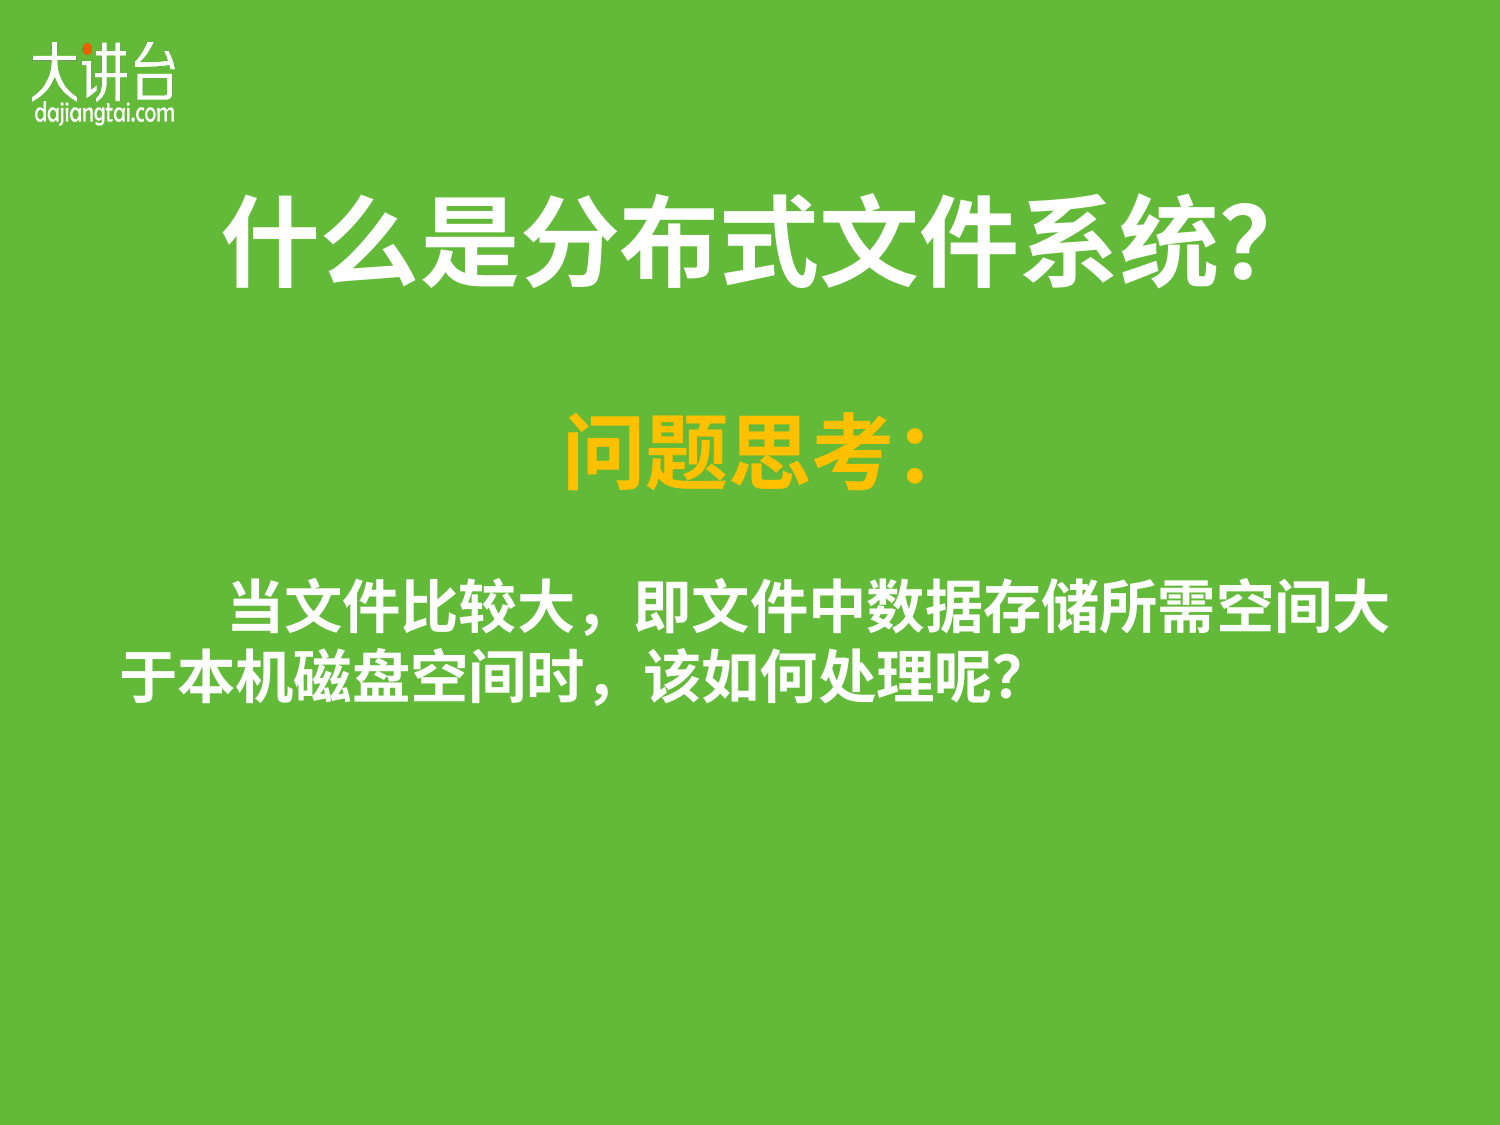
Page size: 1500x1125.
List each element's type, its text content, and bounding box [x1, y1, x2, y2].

picture [32, 42, 176, 126]
text_box 什么是分布式文件系统？ 问题思考： 当文件比较大，即文件中数据存储所需空间大于本机磁盘空间时，该如何处理呢？ [104, 172, 1436, 1098]
